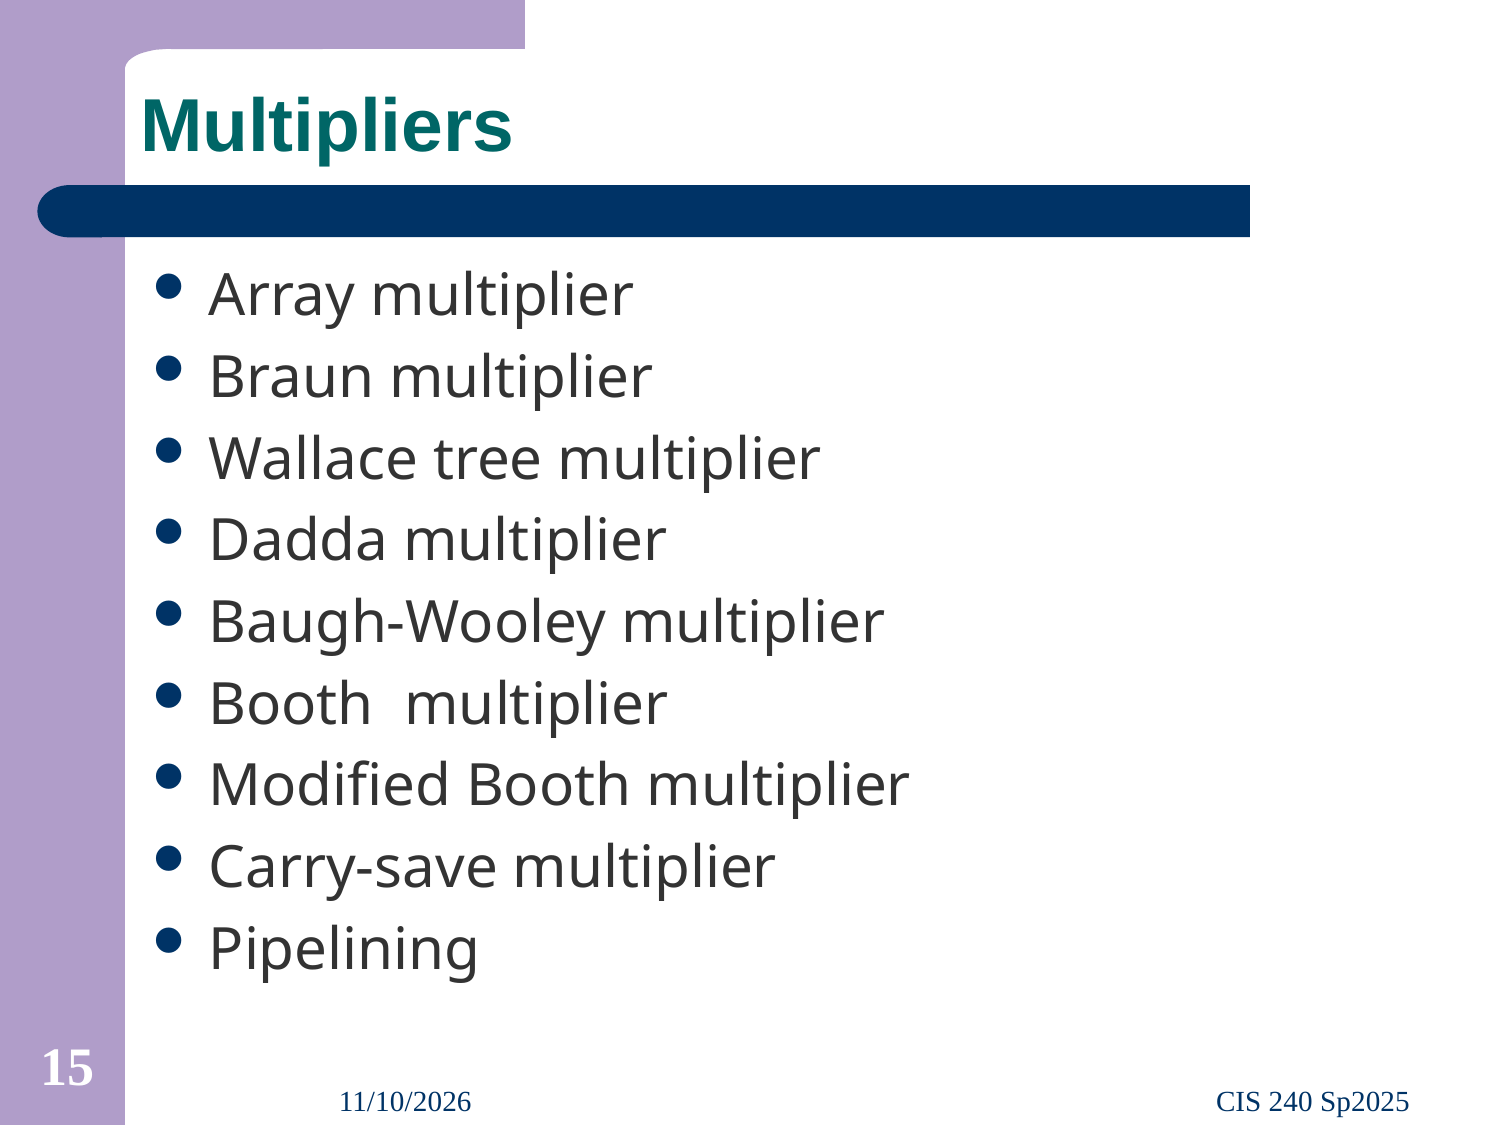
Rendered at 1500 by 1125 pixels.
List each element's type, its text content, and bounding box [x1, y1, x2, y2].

slide_number 15 [0, 1023, 136, 1105]
footer CIS 240 Sp2025 [512, 1074, 1426, 1125]
list Array multiplier Braun multiplier Wallace tree multiplier Dadda multiplier Baugh-Wooley multiplier Booth multiplier Modified Booth multiplier Carry-save multiplier Pipelining [137, 249, 1400, 999]
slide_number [137, 1074, 488, 1125]
title Multipliers [124, 49, 1426, 176]
